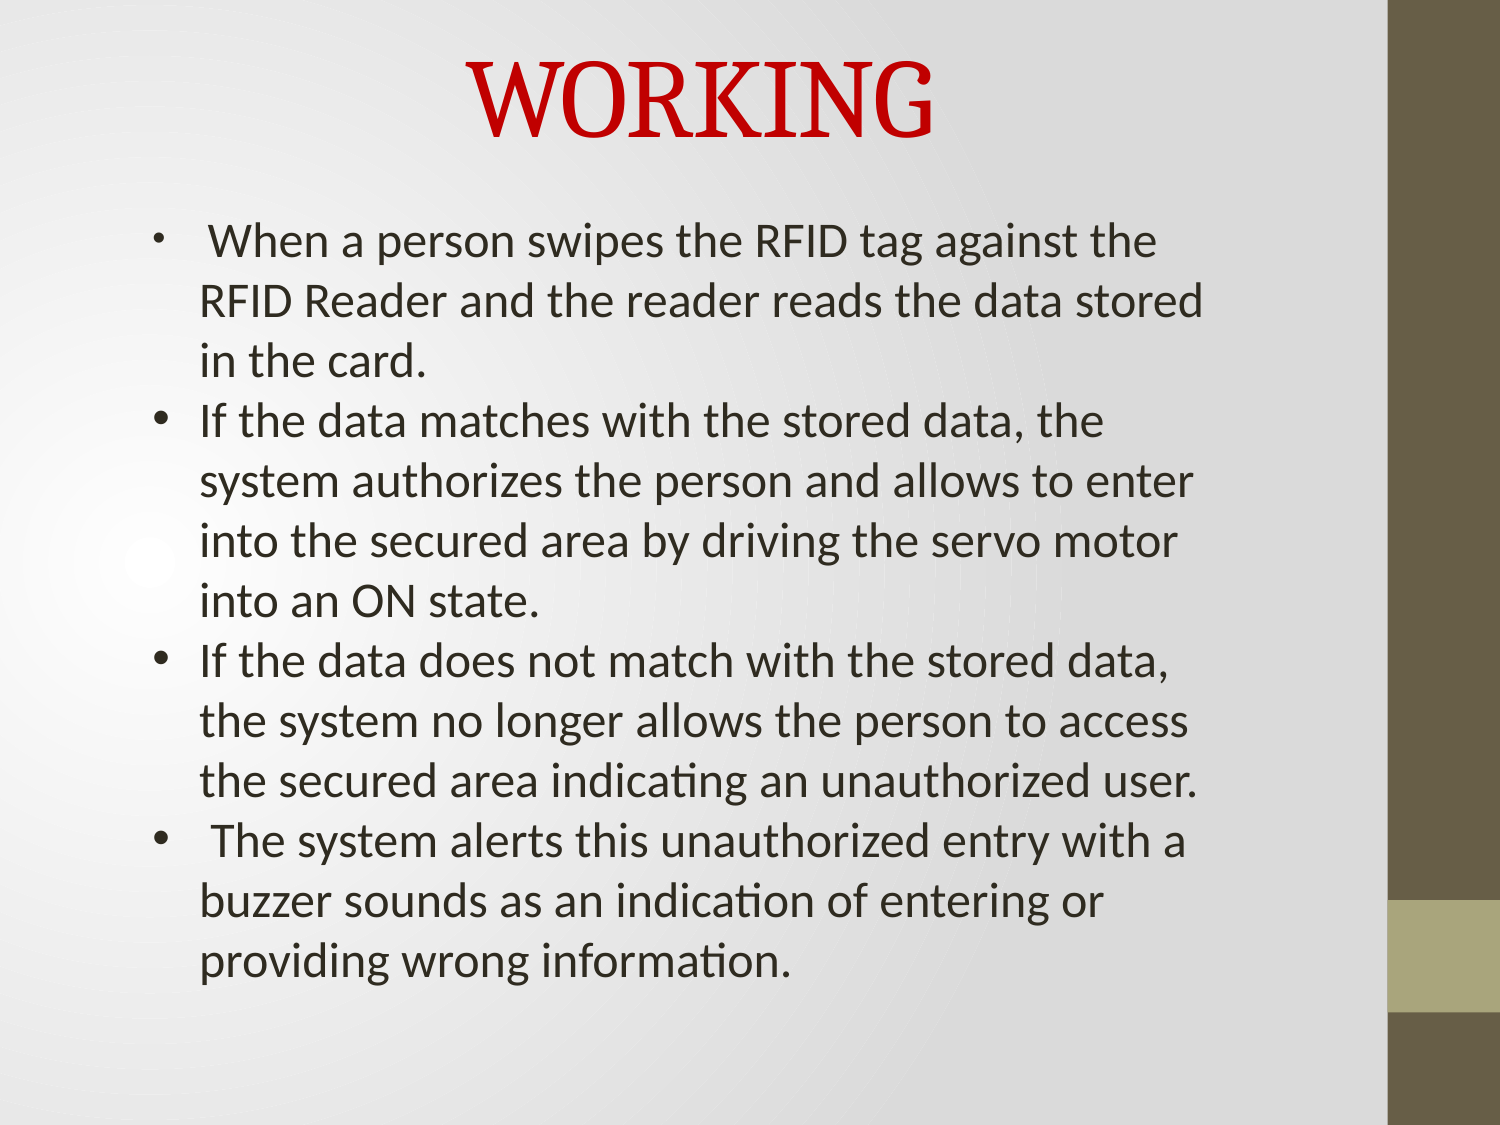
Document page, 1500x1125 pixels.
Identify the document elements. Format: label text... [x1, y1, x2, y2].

list [75, 187, 1325, 1050]
text_box When a person swipes the RFID tag against the RFID Reader and the reader reads the data stored in the card. If the data matches with the stored data, the system authorizes the person and allows to enter into the secured area by driving the servo motor into an ON state. If the data does not match with the stored data, the system no longer allows the person to access the secured area indicating an unauthorized user. The system alerts this unauthorized entry with a buzzer sounds as an indication of entering or providing wrong information. [137, 199, 1225, 995]
title WORKING [75, 0, 1325, 187]
